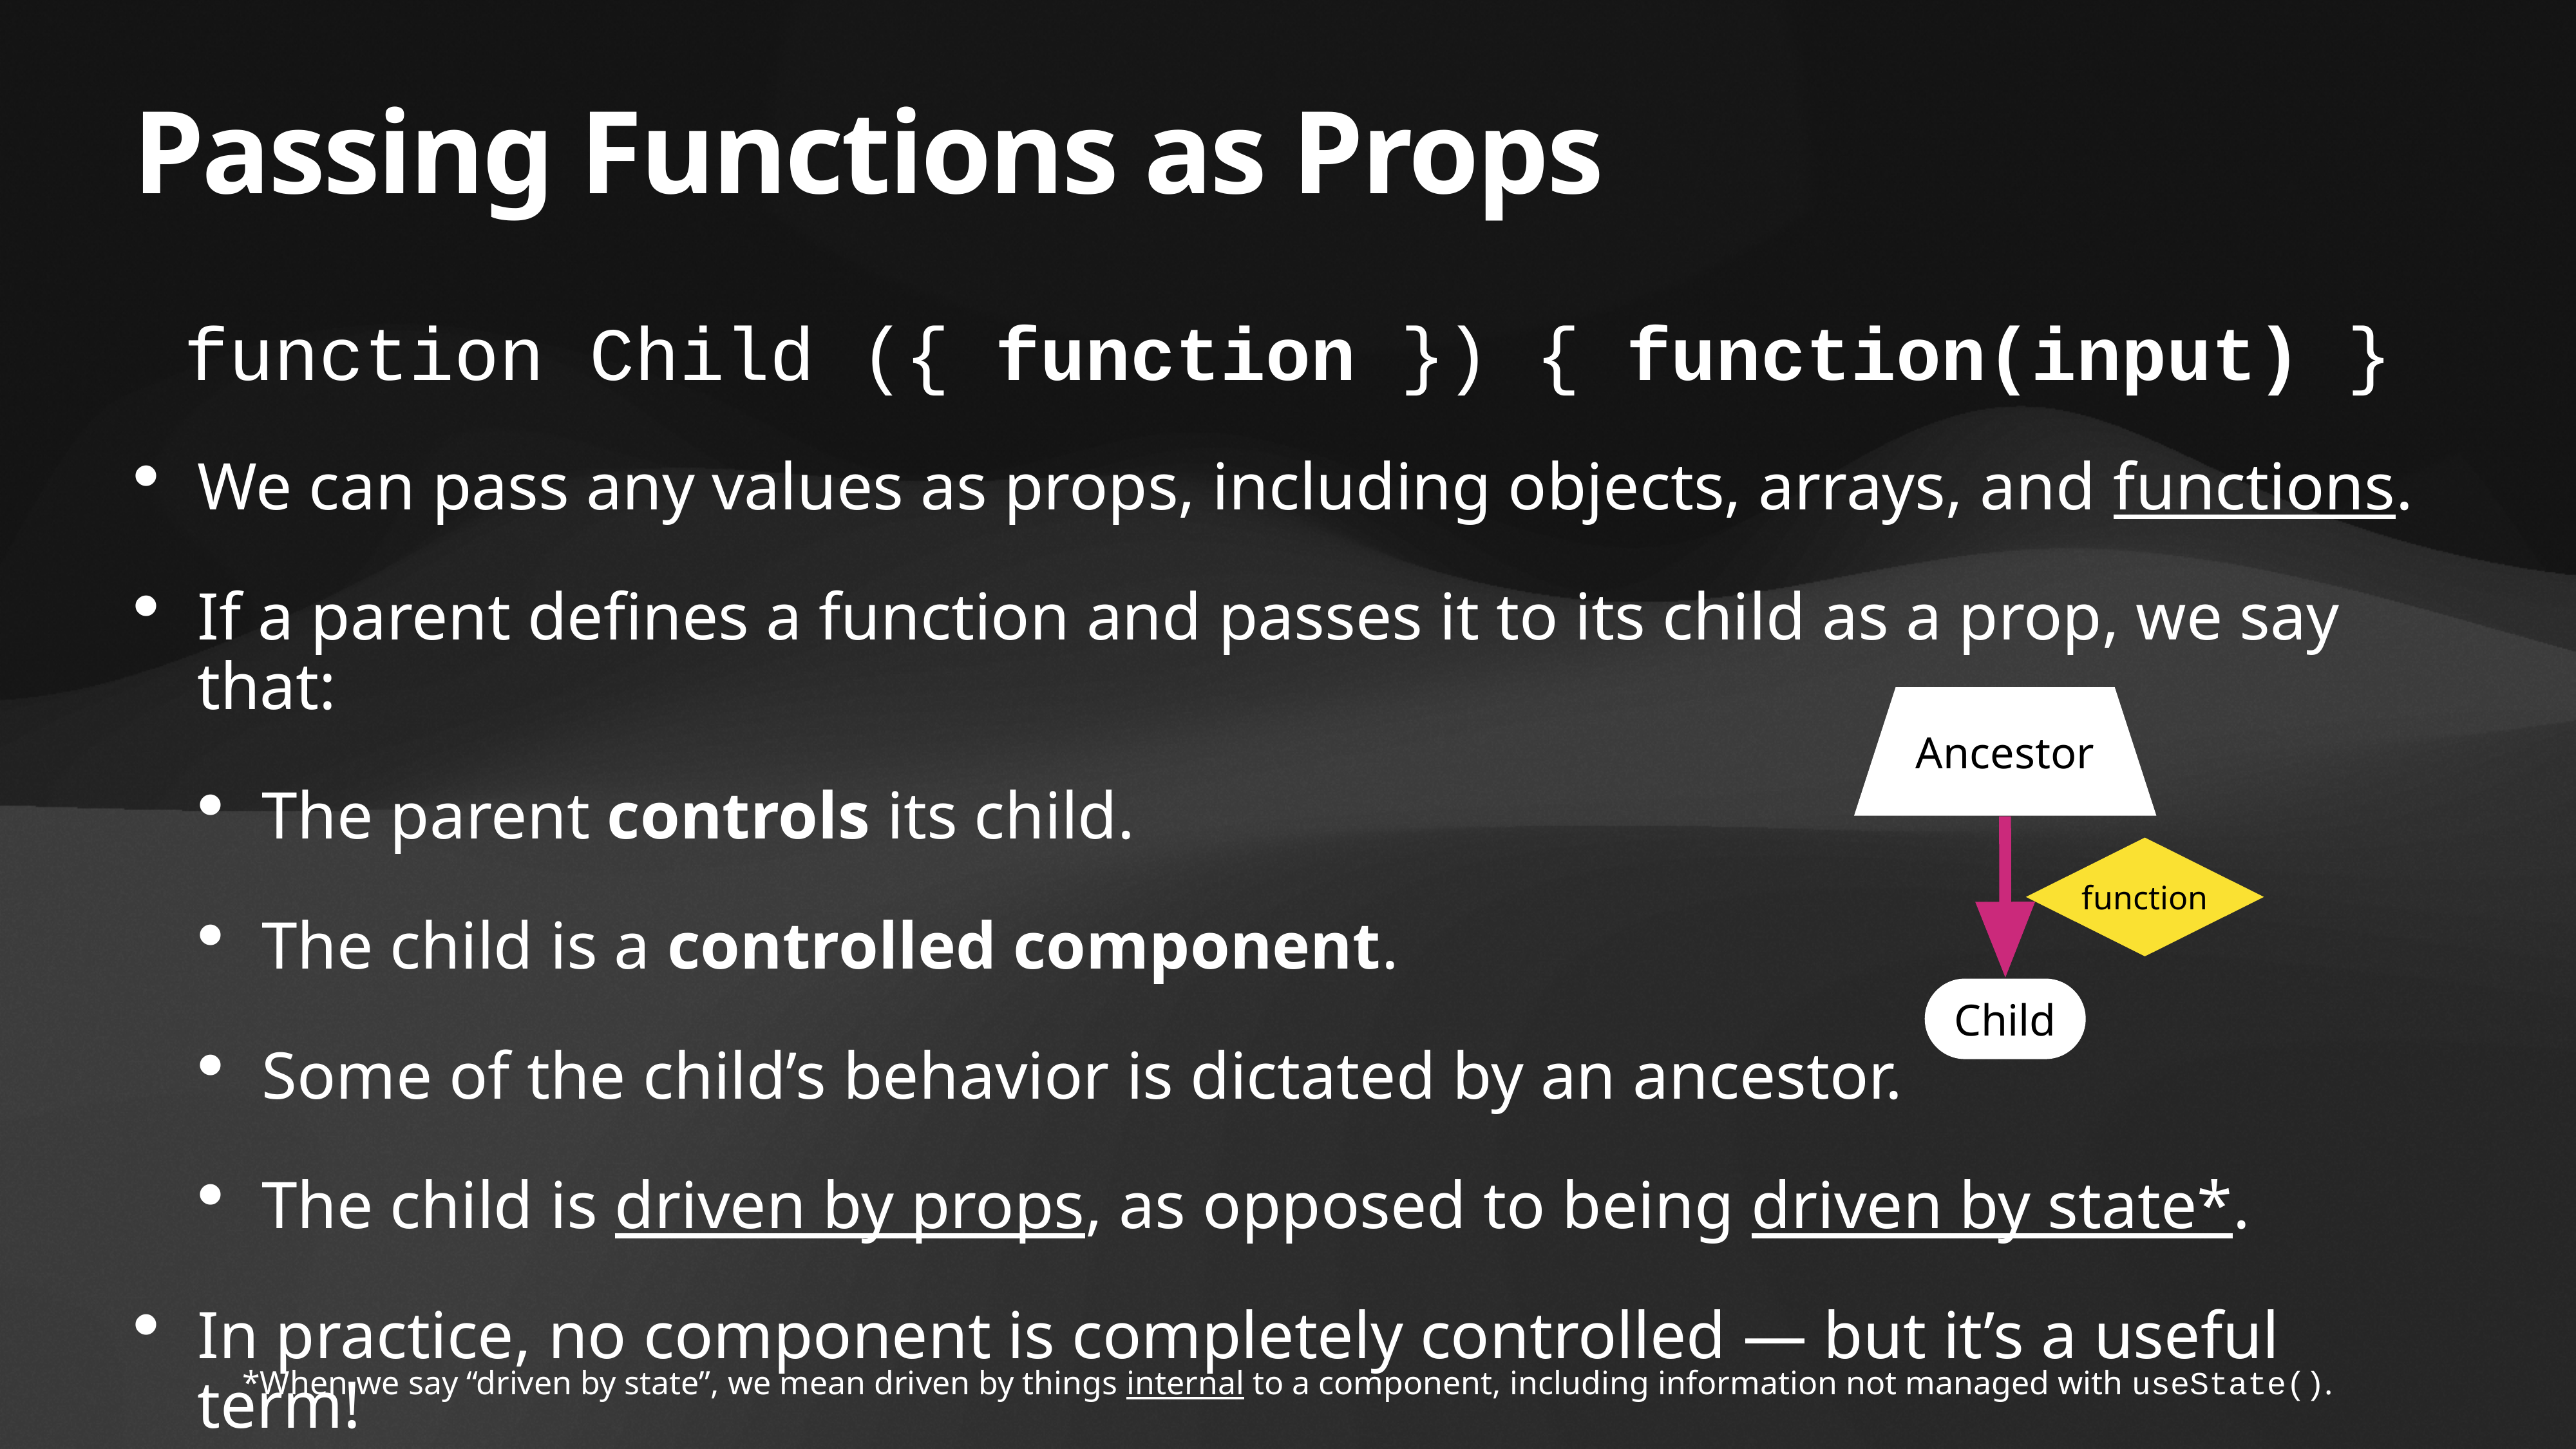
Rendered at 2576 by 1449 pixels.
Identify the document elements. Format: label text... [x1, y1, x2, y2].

text_box Ancestor [1853, 687, 2157, 816]
text_box function [2025, 837, 2264, 956]
text_box Child [1924, 978, 2086, 1059]
text_box [1975, 816, 2035, 978]
title Passing Functions as Props [127, 100, 2449, 252]
text_box function Child ({ function }) { function(input) } [178, 299, 2398, 401]
text_box *When we say “driven by state”, we mean driven by things internal to a component, including information not managed with useState(). [237, 1356, 2339, 1406]
list We can pass any values as props, including objects, arrays, and functions. If a parent defines a function and passes it to its child as a prop, we say that: The parent controls its child. The child is a controlled component. Some of the child’s behavior is dictated by an ancestor. The child is driven by props, as opposed to being driven by state*. In practice, no component is completely controlled — but it’s a useful term! [127, 448, 2449, 1321]
picture [0, 0, 2576, 1449]
